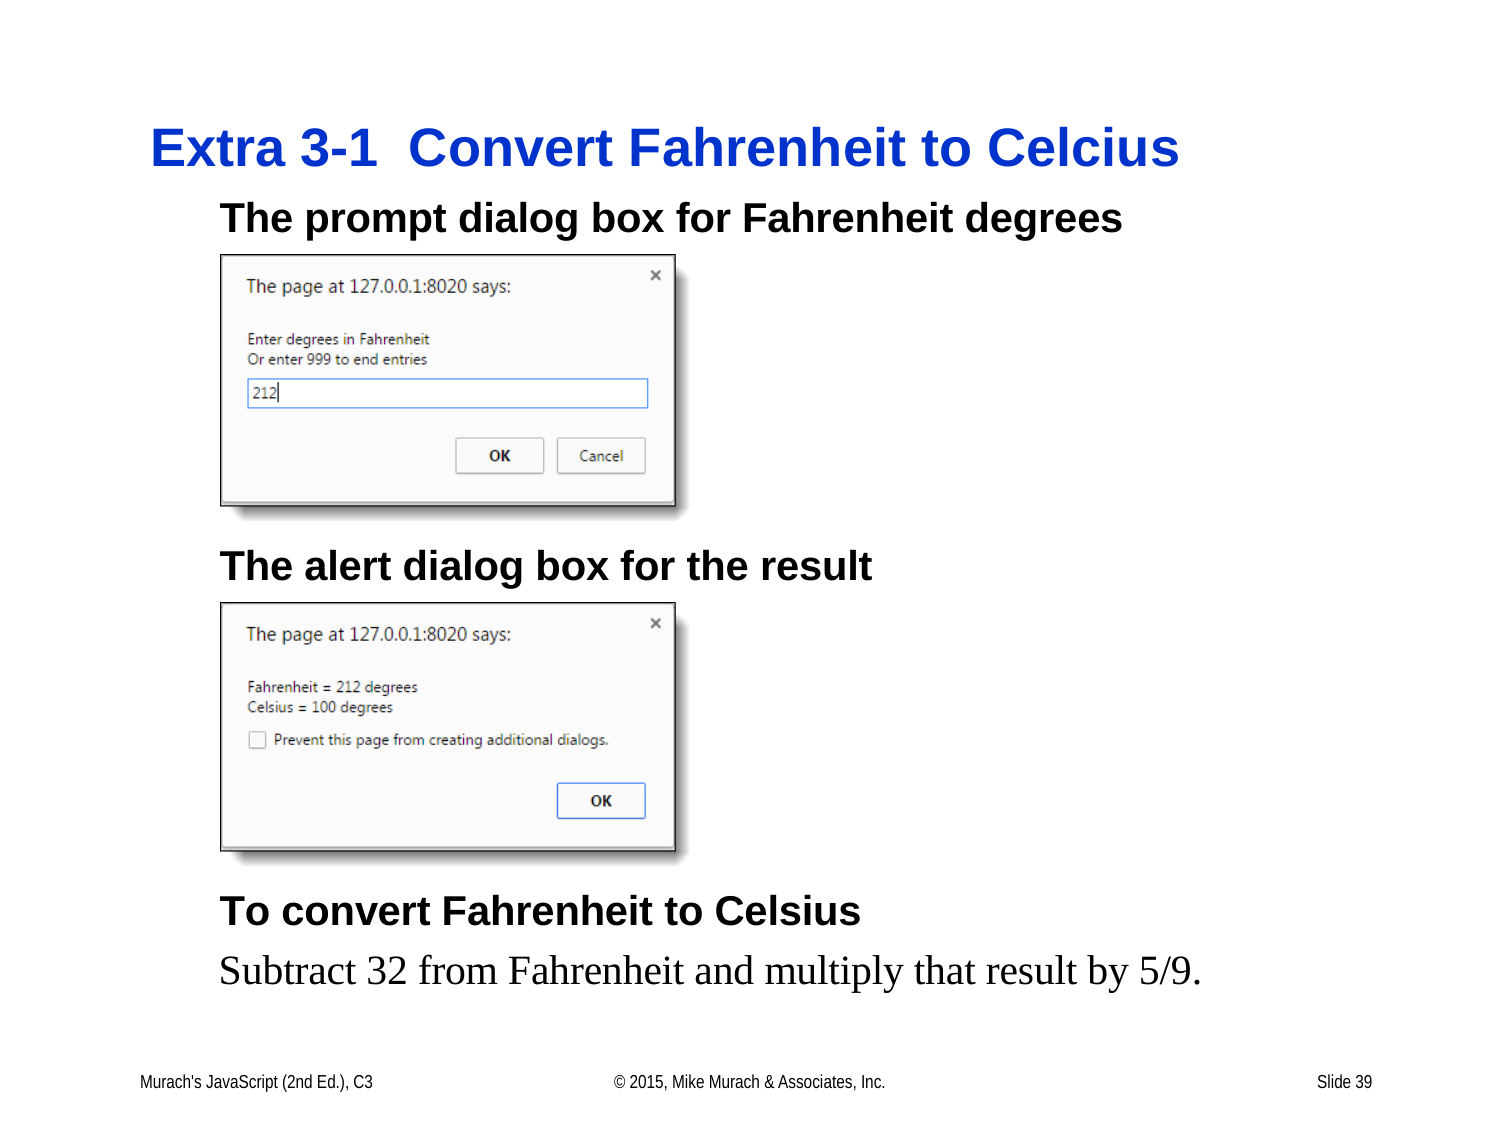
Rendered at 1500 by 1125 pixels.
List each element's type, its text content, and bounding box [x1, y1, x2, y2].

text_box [162, 174, 1363, 1007]
slide_number Murach's JavaScript (2nd Ed.), C3 [125, 1025, 450, 1100]
footer © 2015, Mike Murach & Associates, Inc. [474, 1025, 1025, 1100]
slide_number Slide 39 [1074, 1025, 1388, 1100]
title Extra 3-1 Convert Fahrenheit to Celcius [150, 112, 1350, 179]
